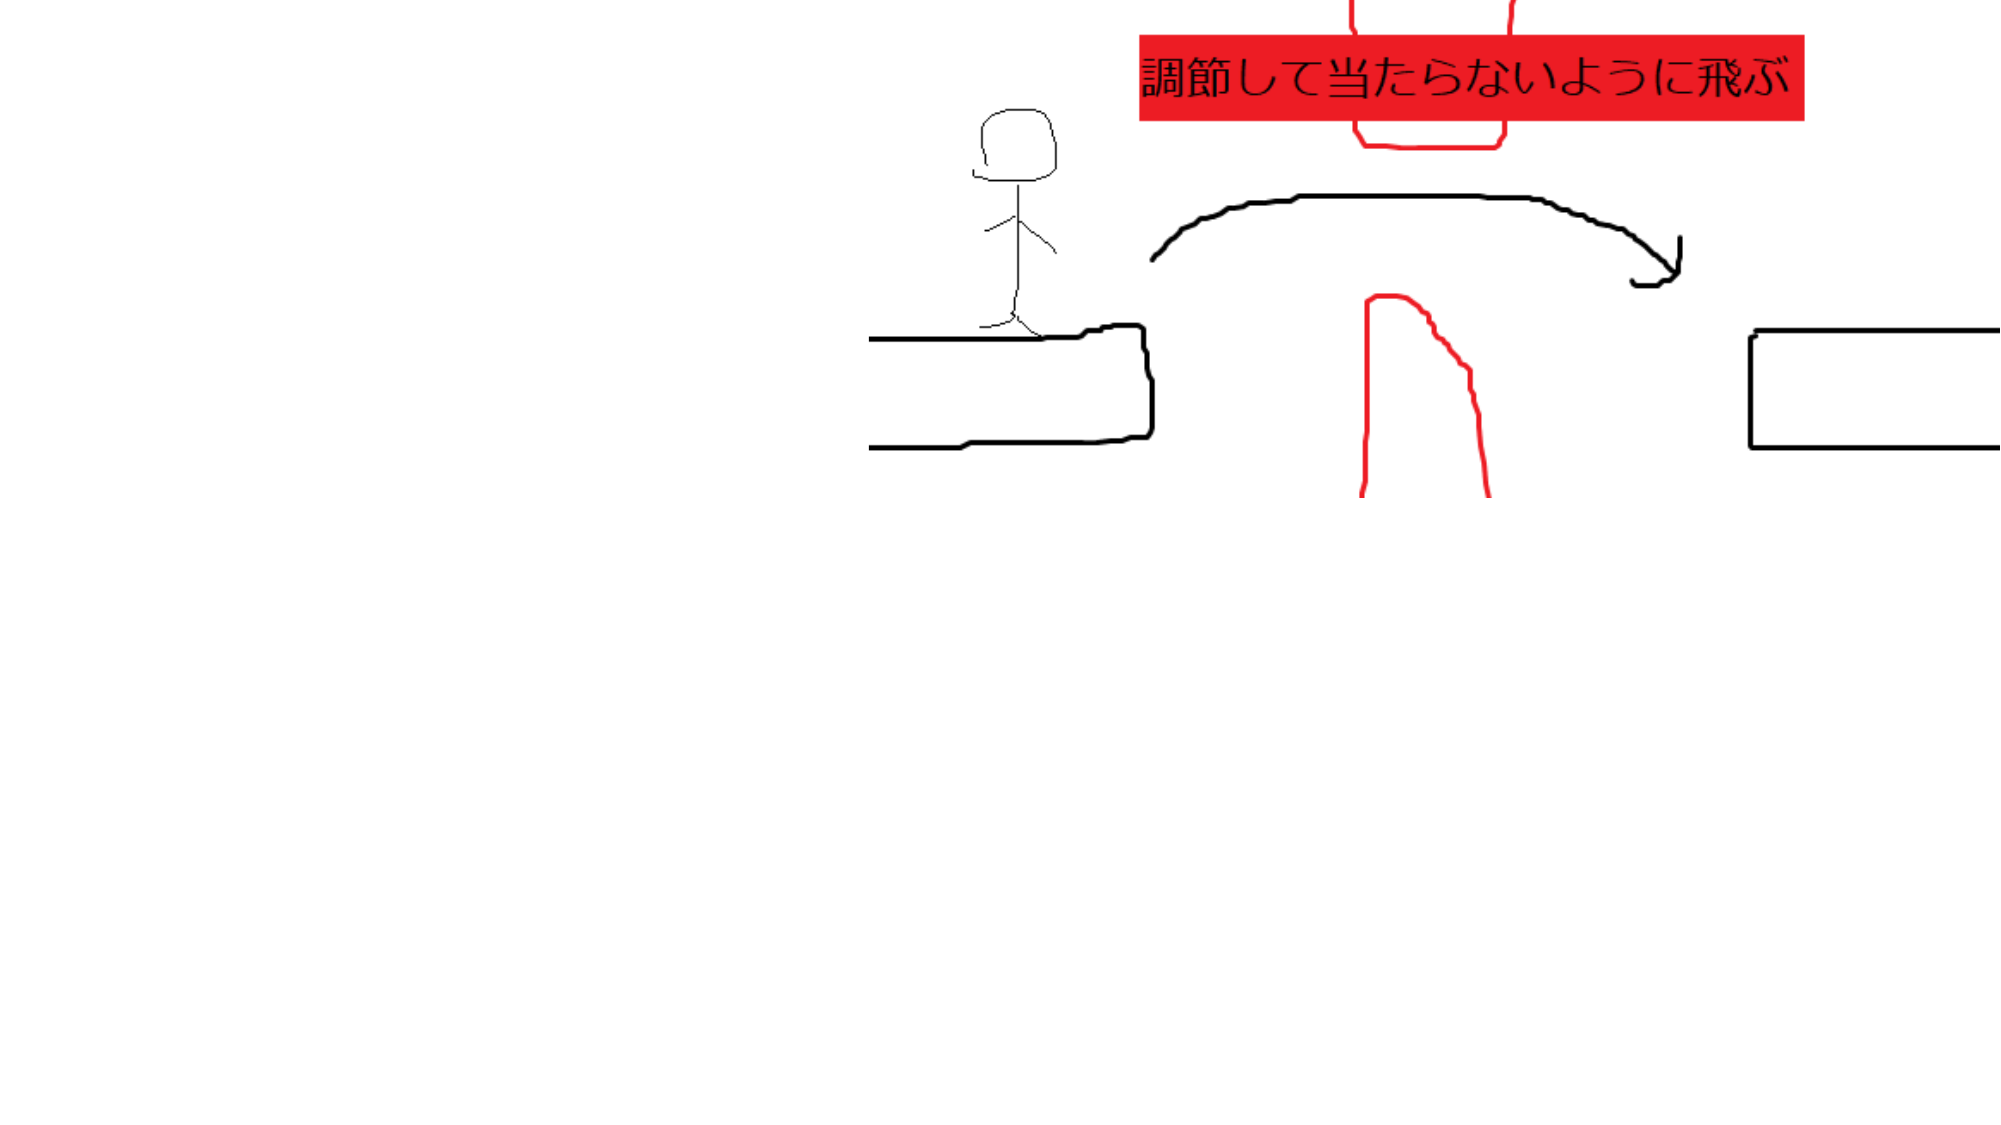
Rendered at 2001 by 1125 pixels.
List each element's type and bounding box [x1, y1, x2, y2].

list [868, 0, 2000, 498]
